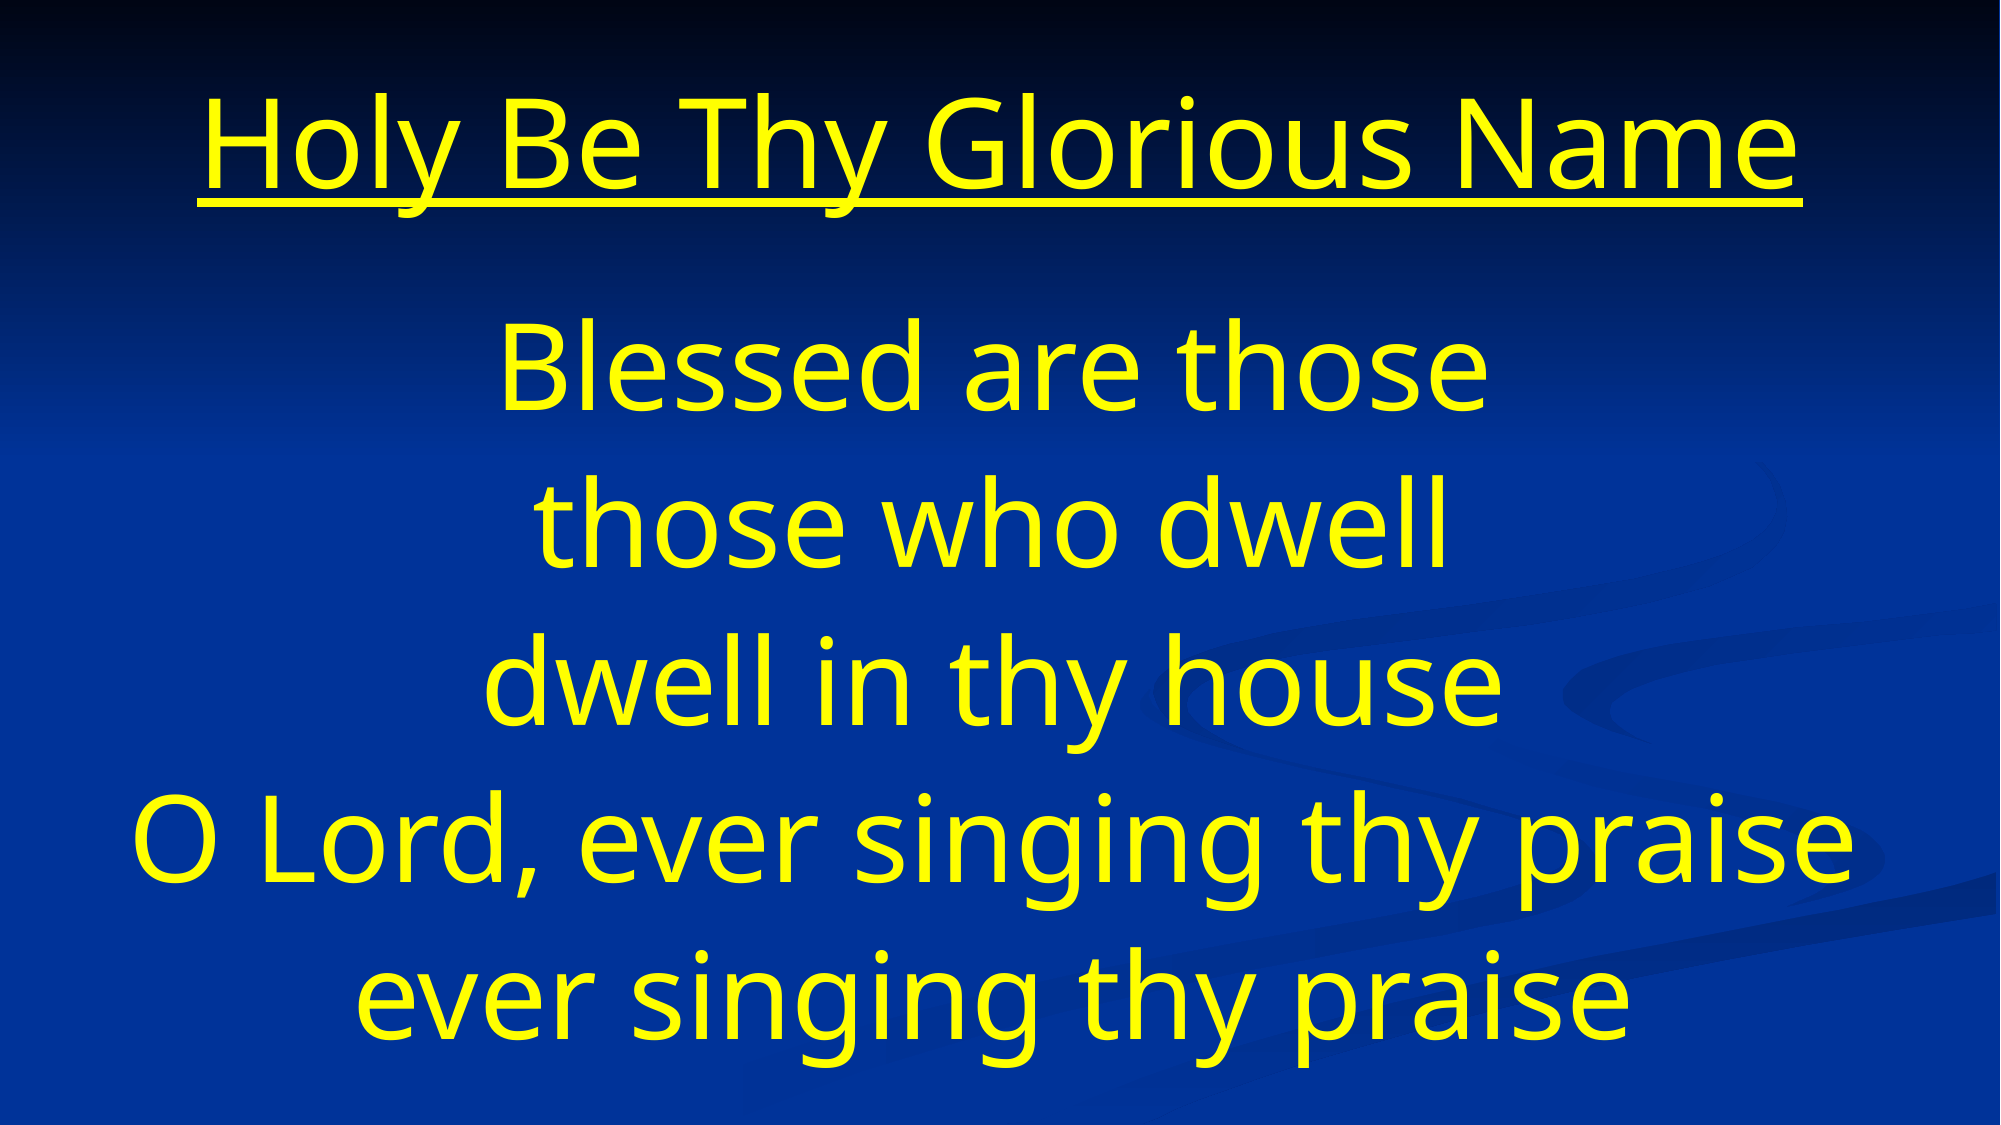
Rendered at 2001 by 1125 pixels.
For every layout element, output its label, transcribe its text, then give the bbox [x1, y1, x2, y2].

list Blessed are those those who dwell dwell in thy house O Lord, ever singing thy praise ever singing thy praise [0, 282, 1988, 1088]
title Holy Be Thy Glorious Name [99, 45, 1900, 233]
